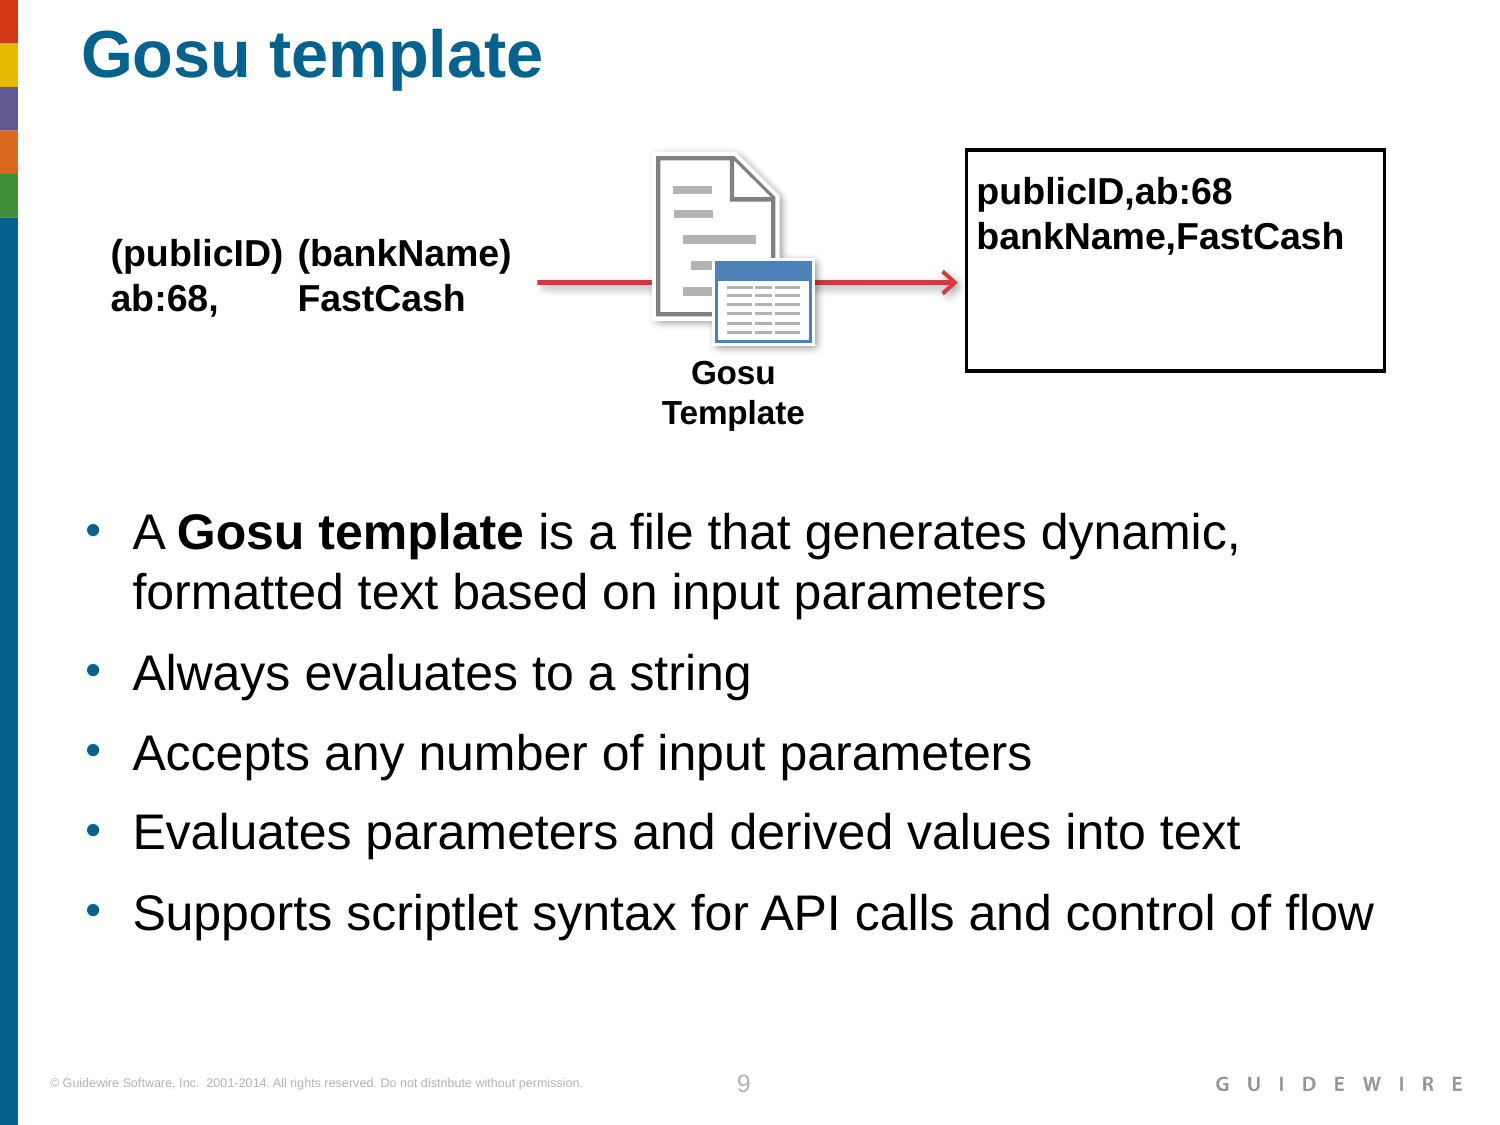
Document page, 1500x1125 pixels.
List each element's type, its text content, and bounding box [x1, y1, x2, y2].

text_box (publicID) (bankName) ab:68, FastCash [110, 229, 546, 320]
picture [649, 149, 818, 349]
list A Gosu template is a file that generates dynamic, formatted text based on input parameters Always evaluates to a string Accepts any number of input parameters Evaluates parameters and derived values into text Supports scriptlet syntax for API calls and control of flow [85, 500, 1451, 1050]
text_box [966, 149, 1385, 371]
title Gosu template [81, 19, 1446, 142]
text_box [826, 271, 958, 294]
text_box Gosu Template [649, 358, 817, 432]
picture [1215, 1073, 1480, 1096]
